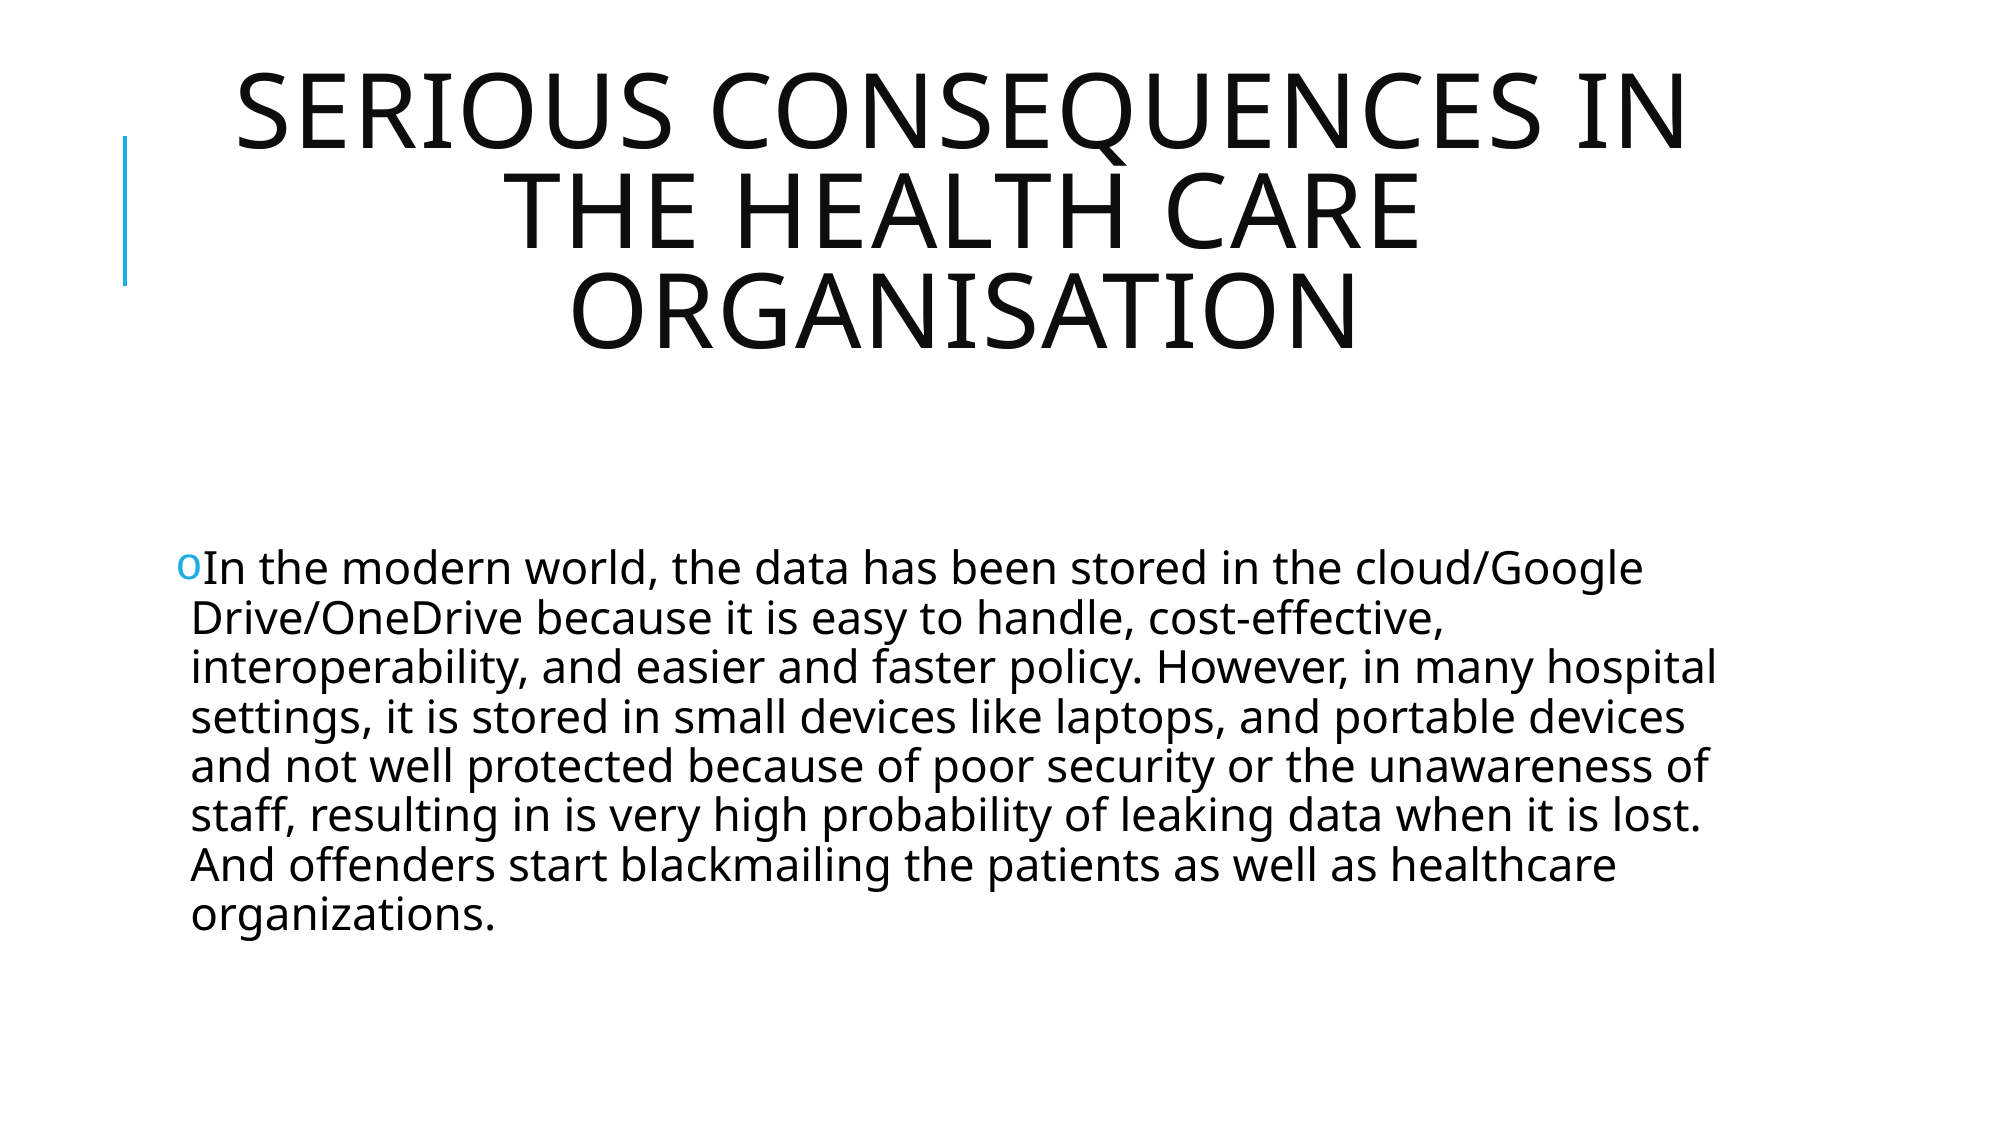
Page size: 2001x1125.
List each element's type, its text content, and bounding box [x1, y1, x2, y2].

list In the modern world, the data has been stored in the cloud/Google Drive/OneDrive because it is easy to handle, cost-effective, interoperability, and easier and faster policy. However, in many hospital settings, it is stored in small devices like laptops, and portable devices and not well protected because of poor security or the unawareness of staff, resulting in is very high probability of leaking data when it is lost. And offenders start blackmailing the patients as well as healthcare organizations. [168, 375, 1763, 1035]
title Serious Consequences in the Health Care Organisation [168, 96, 1763, 342]
